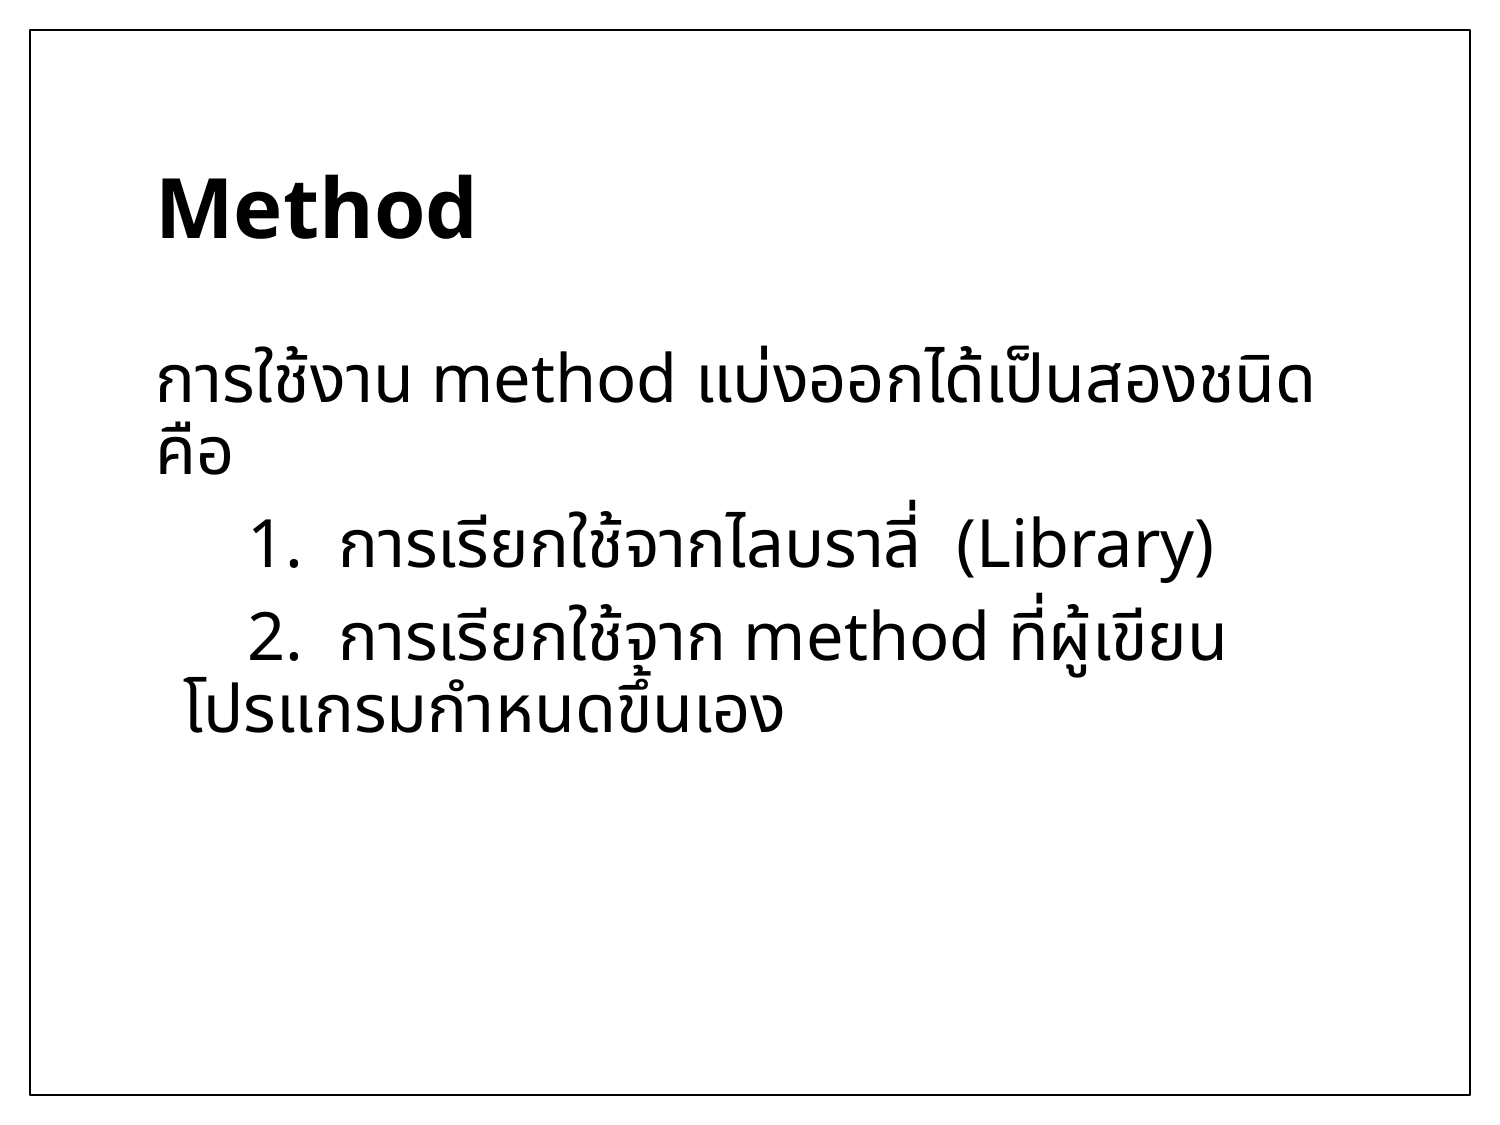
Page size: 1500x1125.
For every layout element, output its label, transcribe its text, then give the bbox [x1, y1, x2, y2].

title Method [140, 99, 1356, 323]
list การใช้งาน method แบ่งออกได้เป็นสองชนิด คือ 1. การเรียกใช้จากไลบราลี่ (Library) 2. การเรียกใช้จาก method ที่ผู้เขียนโปรแกรมกำหนดขึ้นเอง [140, 337, 1356, 1000]
